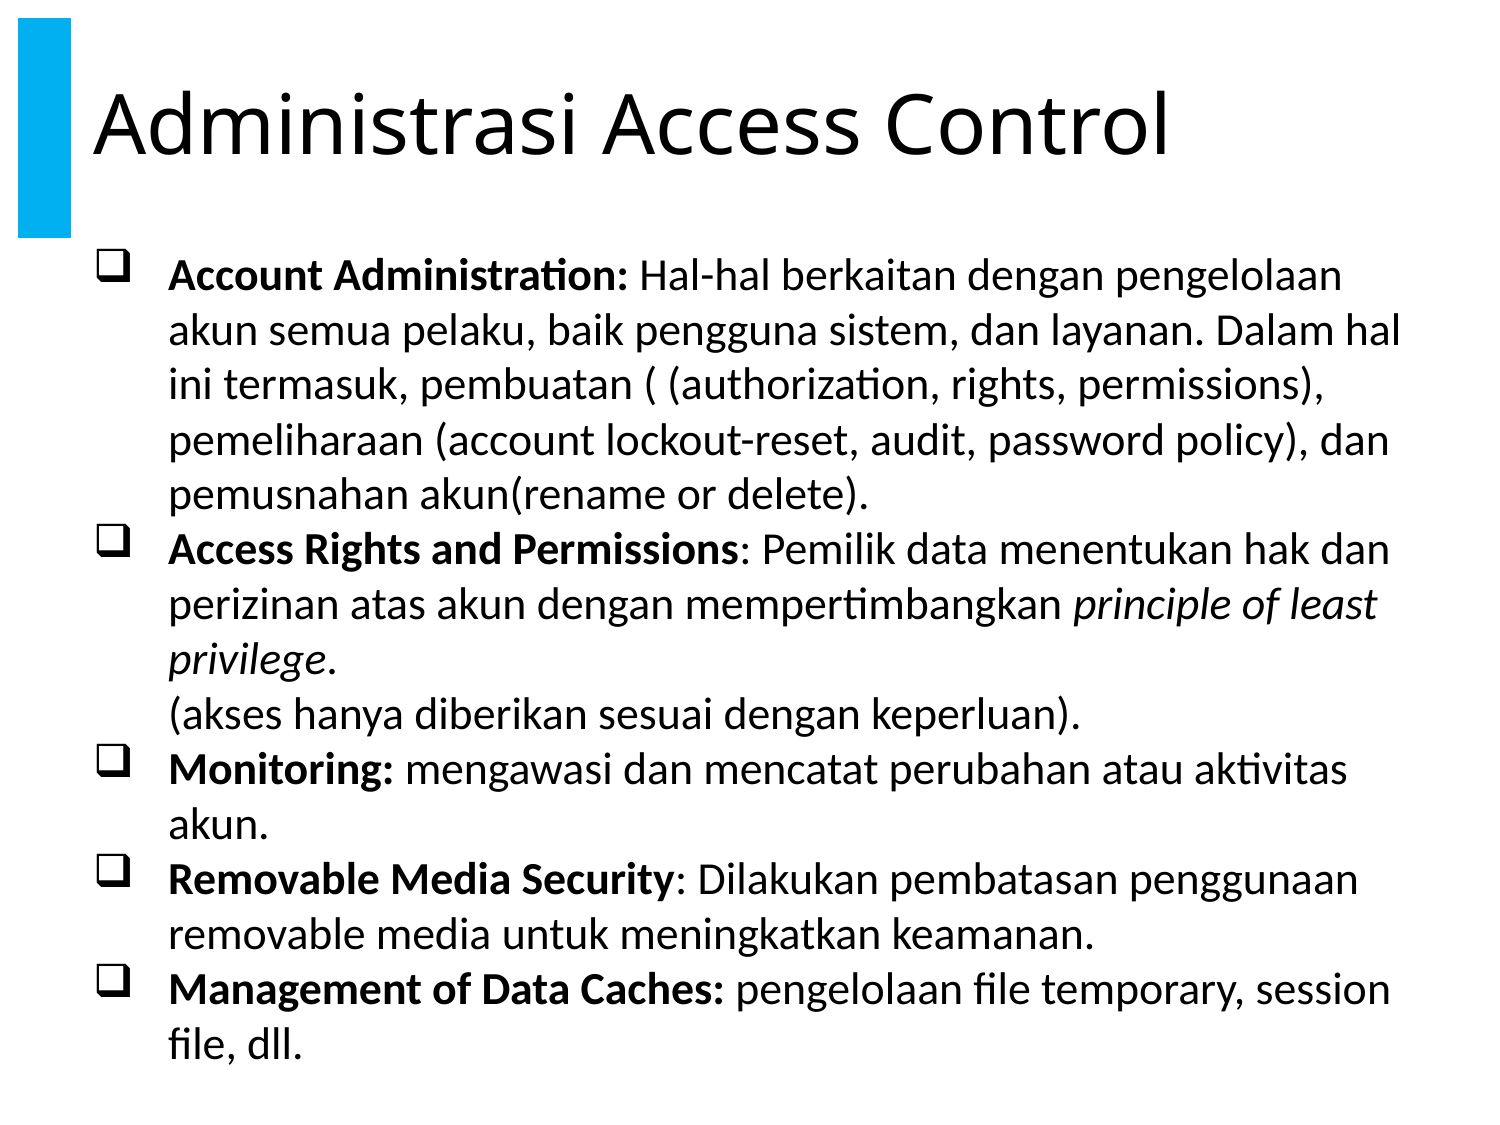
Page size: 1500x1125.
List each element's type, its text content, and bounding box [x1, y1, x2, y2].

title Administrasi Access Control [78, 19, 1443, 236]
list Account Administration: Hal-hal berkaitan dengan pengelolaan akun semua pelaku, baik pengguna sistem, dan layanan. Dalam hal ini termasuk, pembuatan ( (authorization, rights, permissions), pemeliharaan (account lockout-reset, audit, password policy), dan pemusnahan akun(rename or delete). Access Rights and Permissions: Pemilik data menentukan hak dan perizinan atas akun dengan mempertimbangkan principle of least privilege. (akses hanya diberikan sesuai dengan keperluan). Monitoring: mengawasi dan mencatat perubahan atau aktivitas akun. Removable Media Security: Dilakukan pembatasan penggunaan removable media untuk meningkatkan keamanan. Management of Data Caches: pengelolaan file temporary, session file, dll. [78, 236, 1443, 1034]
